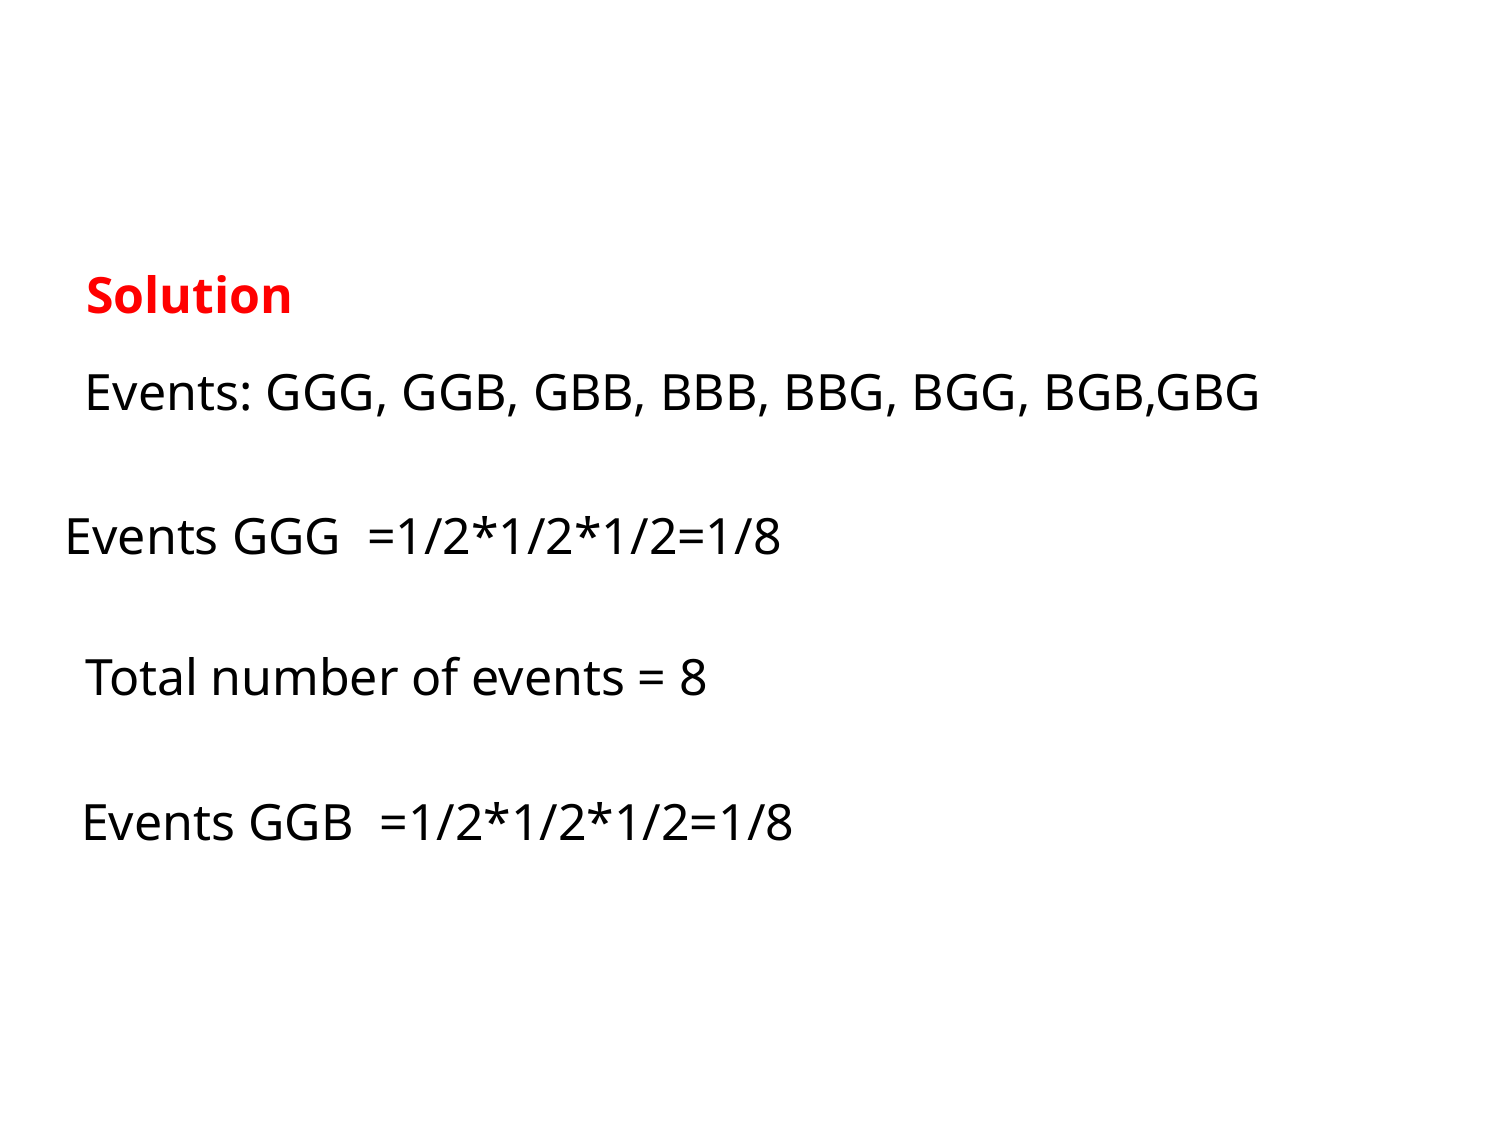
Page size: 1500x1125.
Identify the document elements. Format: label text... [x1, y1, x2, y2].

text_box Total number of events = 8 [83, 648, 785, 703]
text_box Events GGB =1/2*1/2*1/2=1/8 [64, 788, 988, 858]
text_box Solution Events: GGG, GGB, GBB, BBB, BBG, BGG, BGB,GBG [83, 267, 1413, 422]
text_box Events GGG =1/2*1/2*1/2=1/8 [62, 507, 1275, 562]
